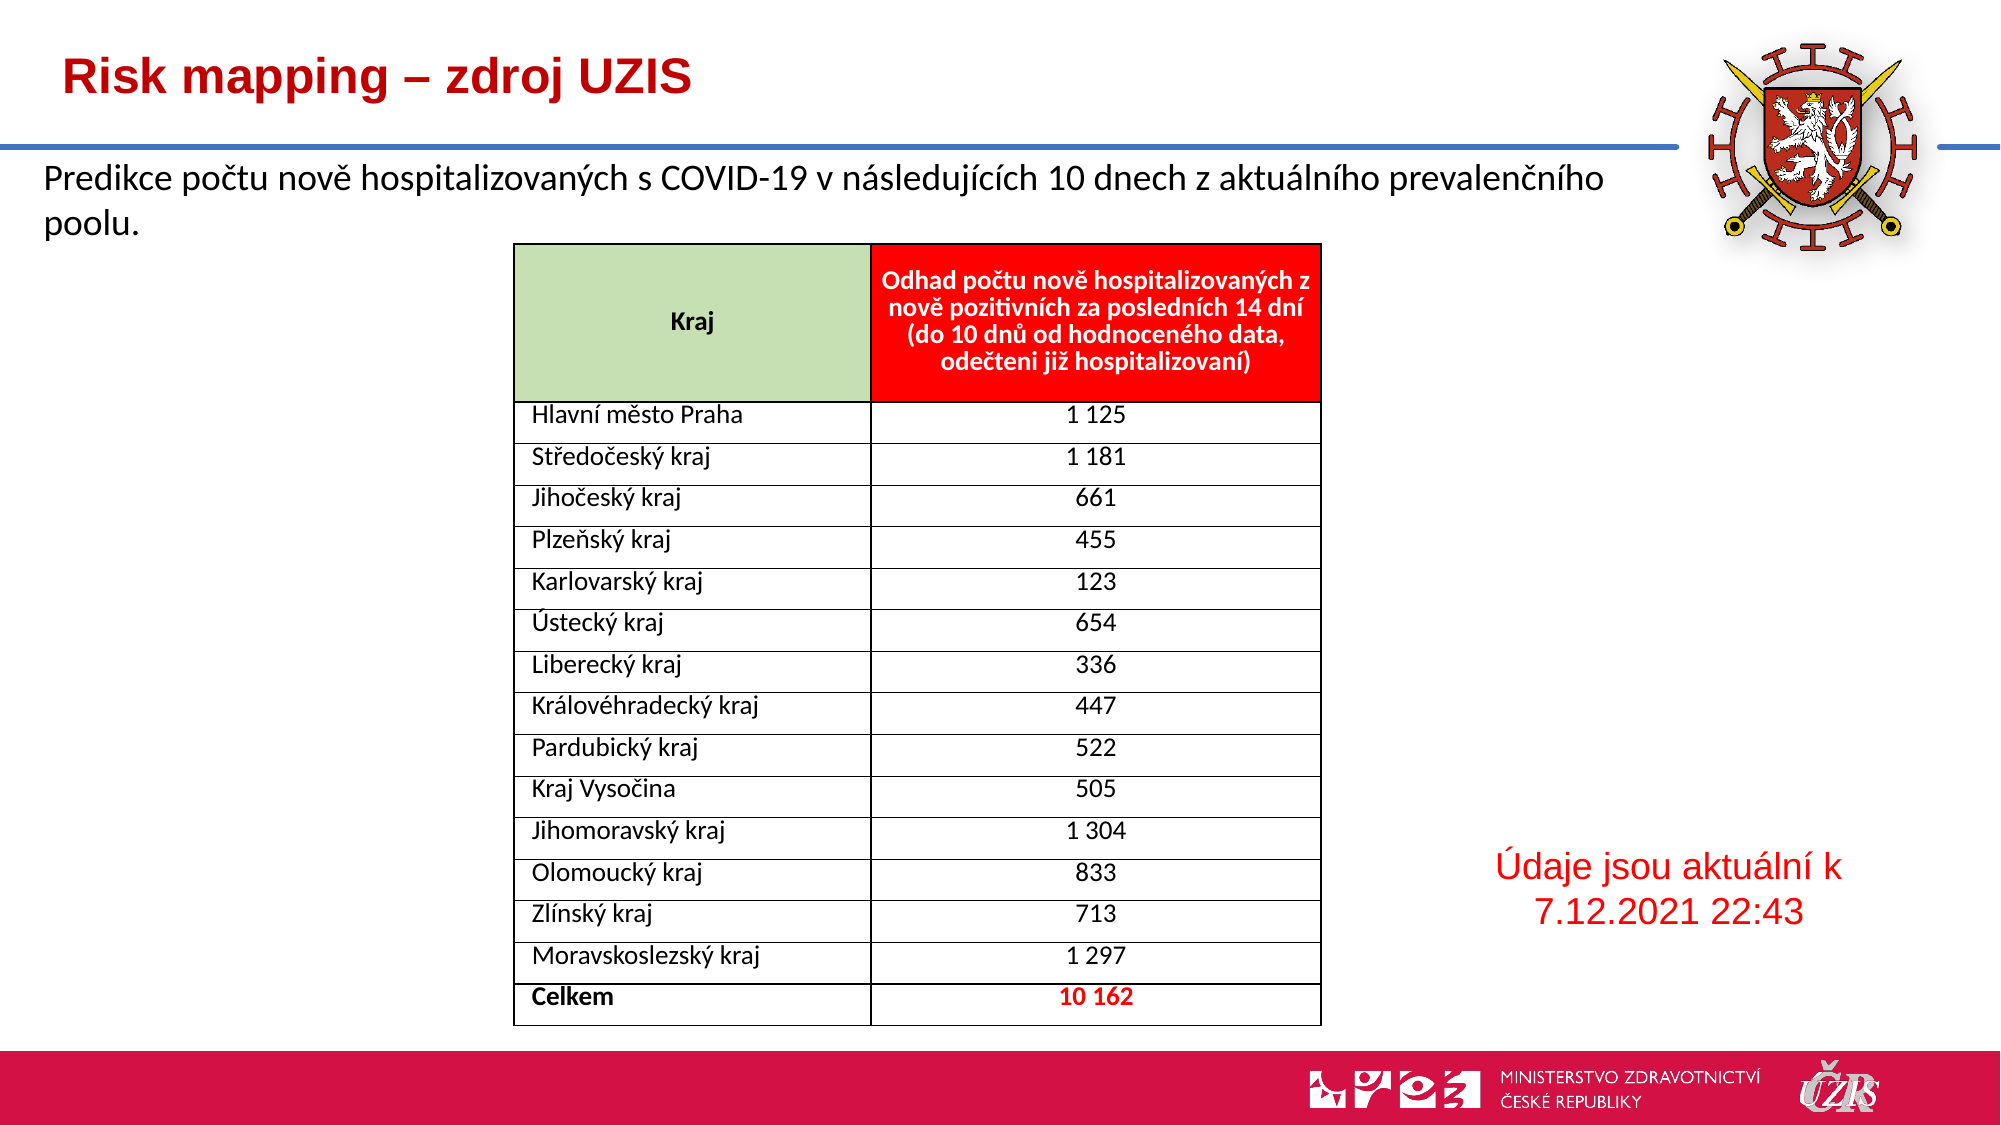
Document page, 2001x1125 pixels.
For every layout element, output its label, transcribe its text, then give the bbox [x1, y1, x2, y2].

table_cell Kraj Vysočina [515, 777, 870, 817]
table_cell 1 181 [872, 444, 1320, 485]
picture [1778, 1050, 1901, 1125]
table_cell 713 [872, 901, 1320, 942]
table_cell 654 [872, 610, 1320, 651]
table_cell Pardubický kraj [515, 735, 870, 776]
table_cell Karlovarský kraj [515, 569, 870, 609]
text_box Predikce počtu nově hospitalizovaných s COVID-19 v následujících 10 dnech z aktuálního prevalenčního poolu. [28, 145, 1669, 251]
table_cell Ústecký kraj [515, 610, 870, 651]
table_cell Jihočeský kraj [515, 486, 870, 526]
table_cell Olomoucký kraj [515, 860, 870, 900]
table_cell 336 [872, 652, 1320, 692]
table_cell 833 [872, 860, 1320, 900]
table_cell 661 [872, 486, 1320, 526]
table_cell Jihomoravský kraj [515, 818, 870, 859]
table_cell Liberecký kraj [515, 652, 870, 692]
picture [1308, 1068, 1762, 1108]
table_cell 447 [872, 693, 1320, 734]
table_cell 123 [872, 569, 1320, 609]
table_cell 522 [872, 735, 1320, 776]
table_cell Zlínský kraj [515, 901, 870, 942]
table_cell Královéhradecký kraj [515, 693, 870, 734]
table_cell 10 162 [872, 985, 1320, 1025]
table_cell 1 304 [872, 818, 1320, 859]
table_cell Plzeňský kraj [515, 527, 870, 568]
table_cell Celkem [515, 985, 870, 1025]
table_cell Hlavní město Praha [515, 403, 870, 443]
table_cell 1 297 [872, 943, 1320, 983]
table_header Kraj [515, 245, 870, 401]
picture [1702, 37, 1923, 257]
table_cell 505 [872, 777, 1320, 817]
title Risk mapping – zdroj UZIS [47, 38, 1669, 145]
table_cell Moravskoslezský kraj [515, 943, 870, 983]
table_cell Středočeský kraj [515, 444, 870, 485]
text_box Údaje jsou aktuální k 7.12.2021 22:43 [1477, 835, 1860, 940]
table_cell 1 125 [872, 403, 1320, 443]
table_cell 455 [872, 527, 1320, 568]
table_header Odhad počtu nově hospitalizovaných z nově pozitivních za posledních 14 dní (do 10 dnů od hodnoceného data, odečteni již hospitalizovaní) [872, 245, 1320, 401]
